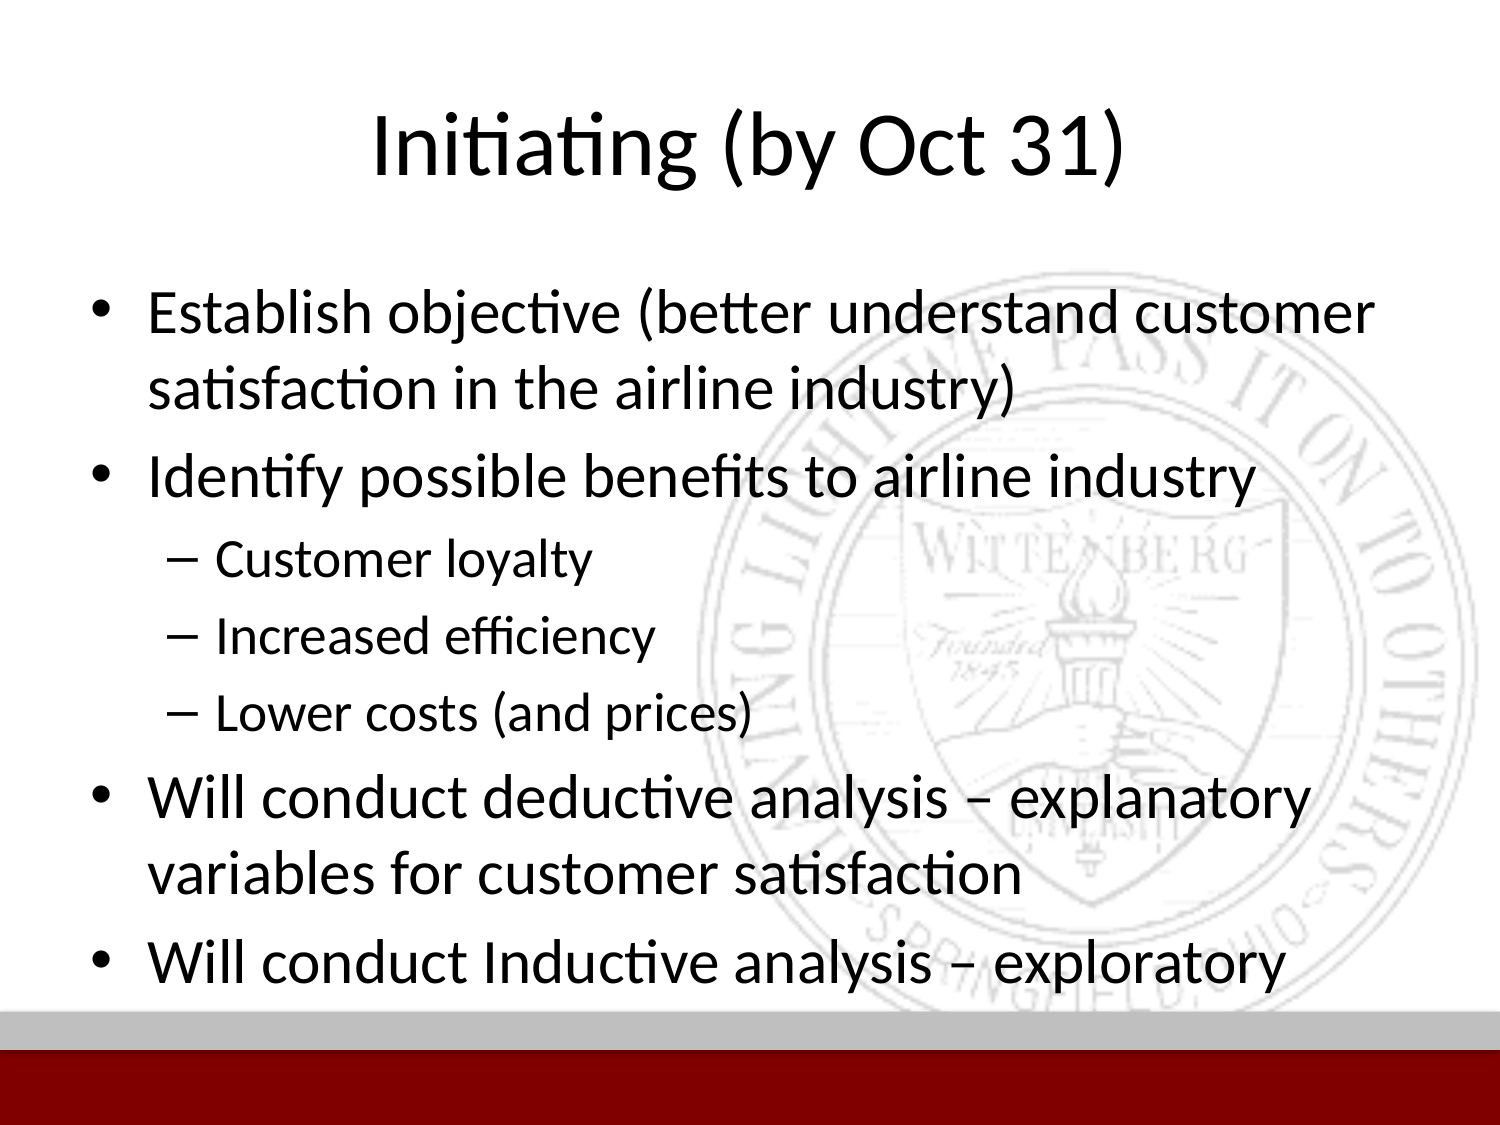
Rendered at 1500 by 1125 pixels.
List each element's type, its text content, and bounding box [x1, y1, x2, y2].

list Establish objective (better understand customer satisfaction in the airline industry) Identify possible benefits to airline industry Customer loyalty Increased efficiency Lower costs (and prices) Will conduct deductive analysis – explanatory variables for customer satisfaction Will conduct Inductive analysis – exploratory [75, 262, 1425, 1005]
title Initiating (by Oct 31) [75, 45, 1425, 233]
